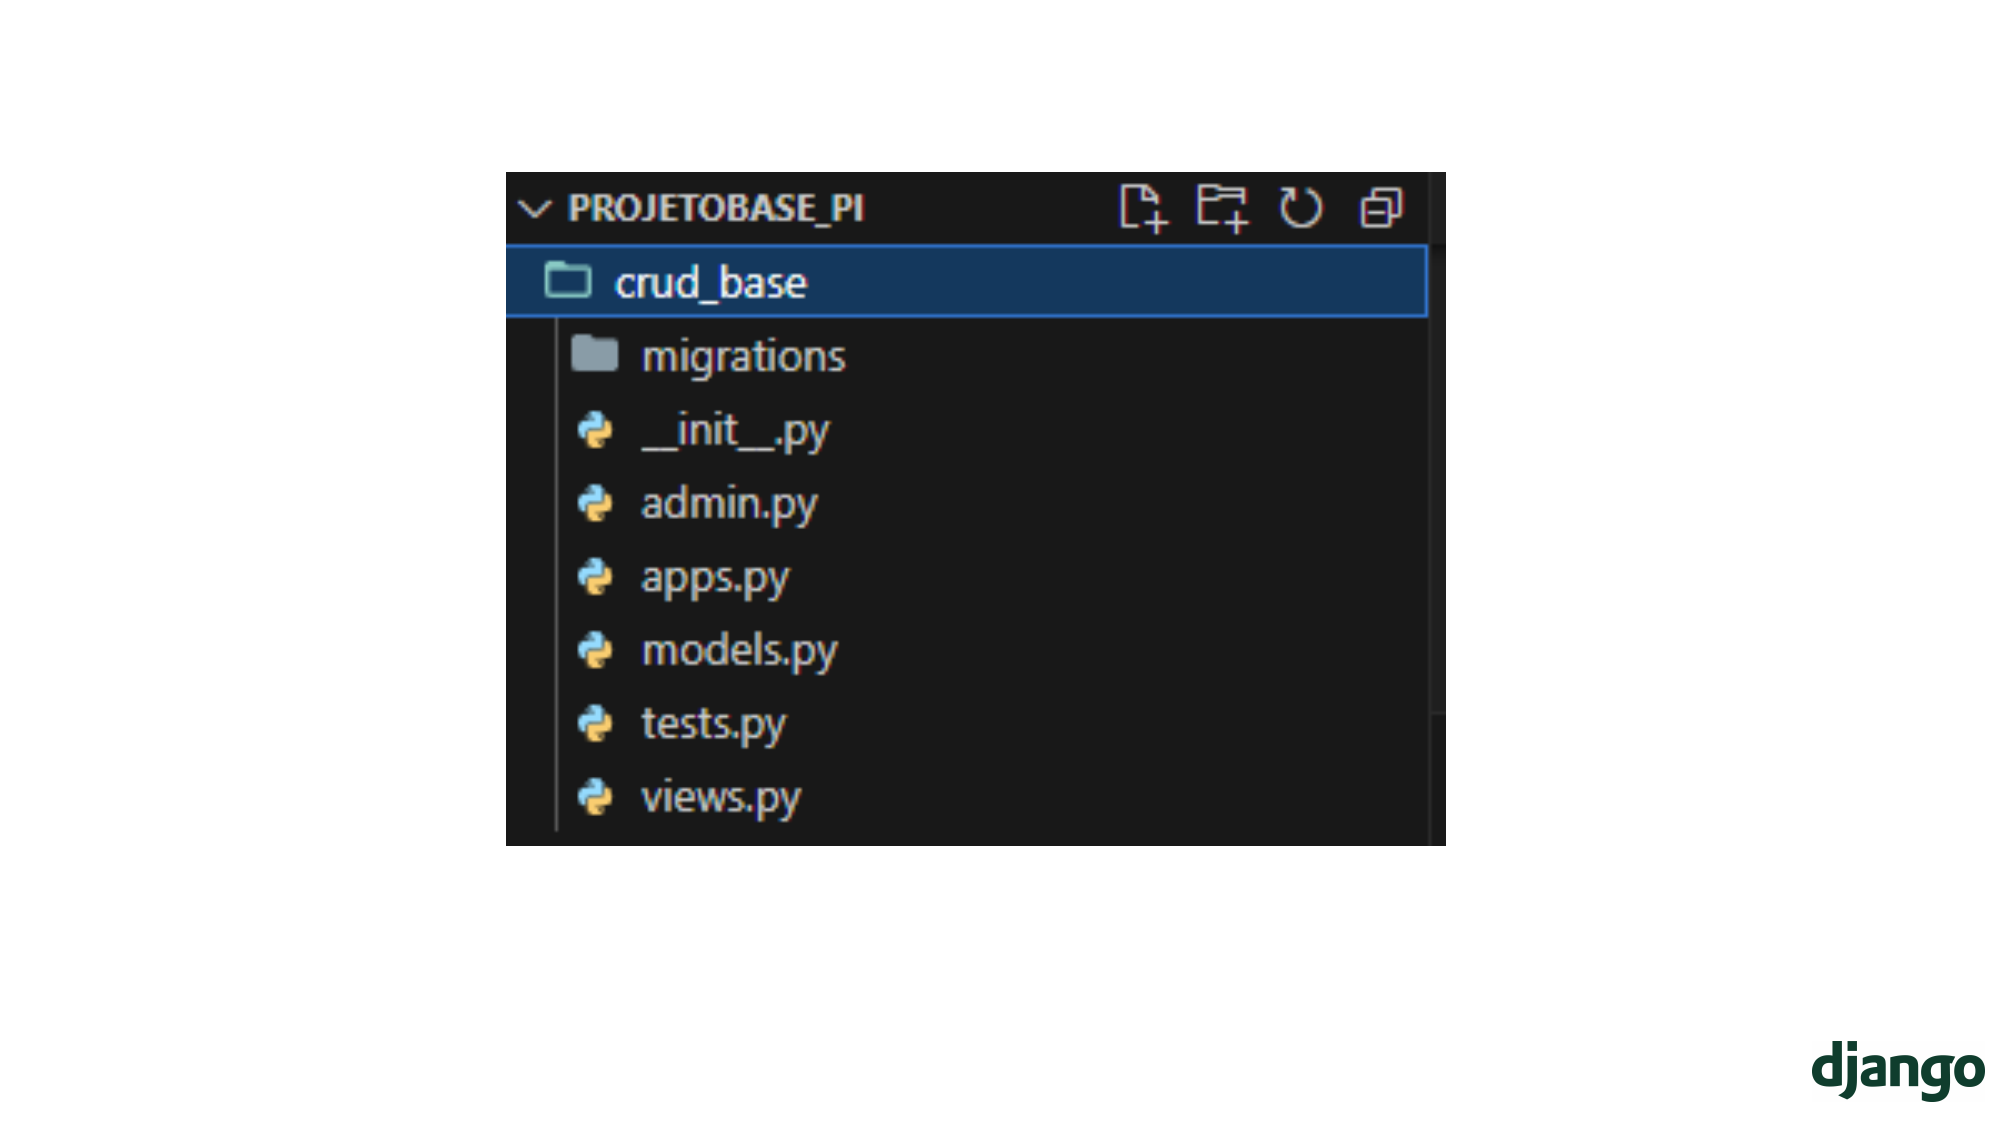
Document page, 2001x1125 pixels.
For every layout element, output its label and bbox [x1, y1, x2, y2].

picture [506, 172, 1446, 846]
picture [1812, 1041, 1985, 1102]
